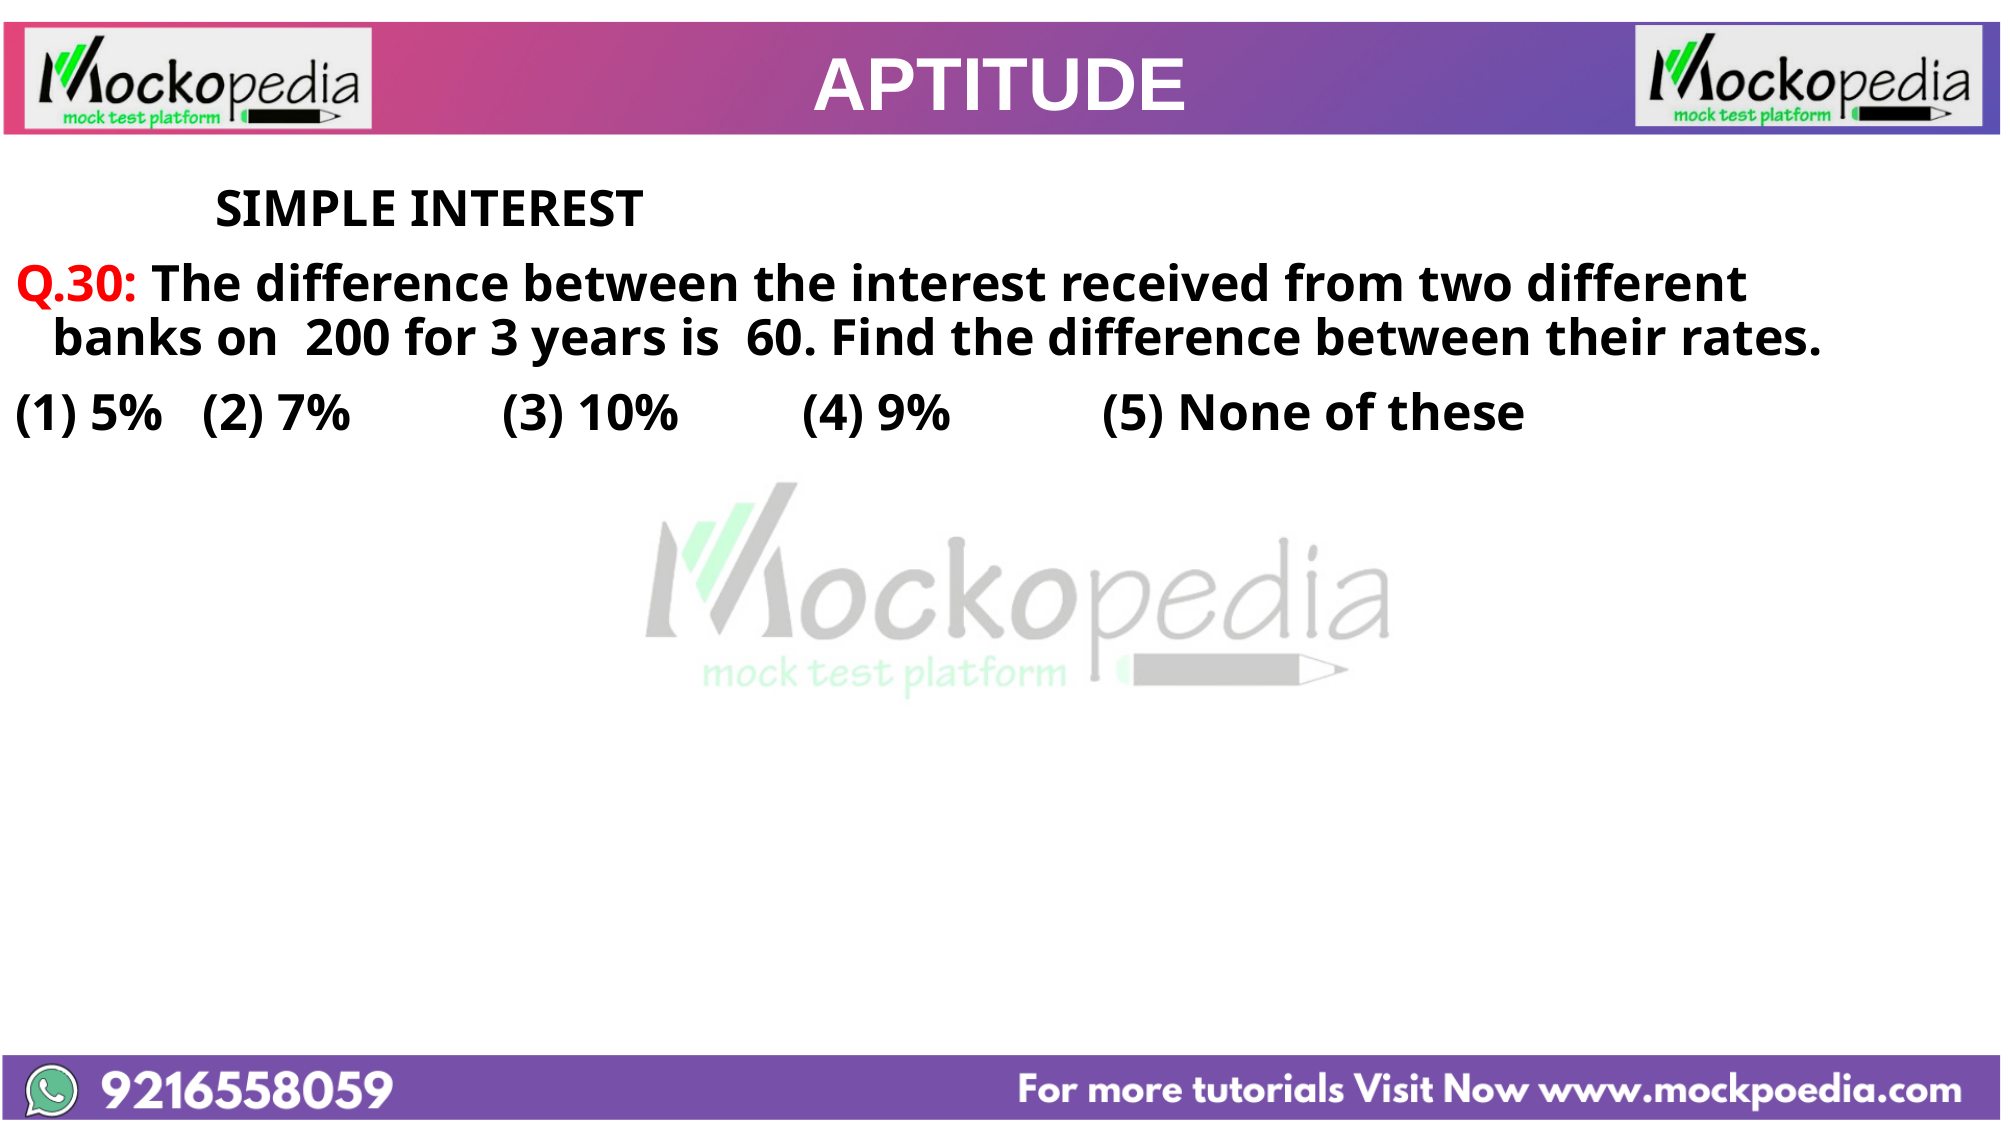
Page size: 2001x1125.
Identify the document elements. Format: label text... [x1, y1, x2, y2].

picture [0, 0, 2001, 1125]
list SIMPLE INTEREST Q.30: The difference between the interest received from two different banks on 200 for 3 years is 60. Find the difference between their rates. (1) 5% (2) 7% (3) 10% (4) 9% (5) None of these [0, 175, 1925, 1053]
title APTITUDE [41, 31, 1959, 142]
